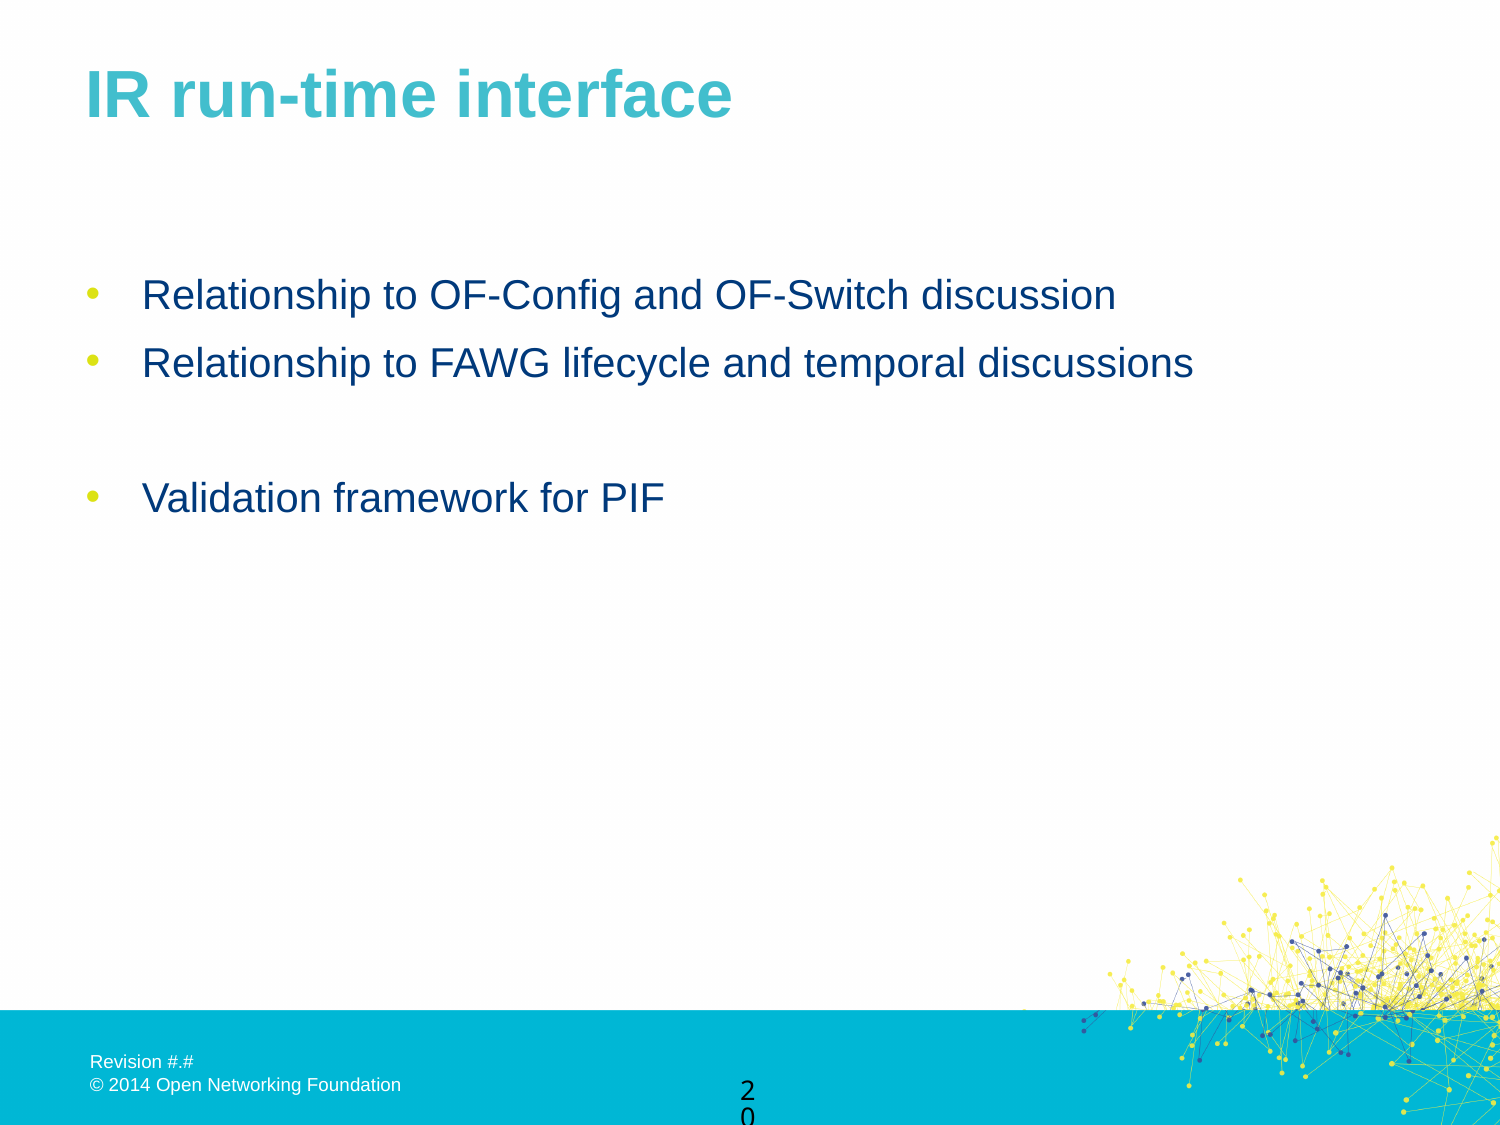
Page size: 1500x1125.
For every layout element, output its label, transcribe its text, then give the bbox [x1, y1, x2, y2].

title IR run-time interface [75, 45, 1111, 233]
slide_number 20 [728, 1067, 770, 1111]
picture [0, 0, 1500, 1125]
list Relationship to OF-Config and OF-Switch discussion Relationship to FAWG lifecycle and temporal discussions Validation framework for PIF [75, 262, 1425, 1005]
